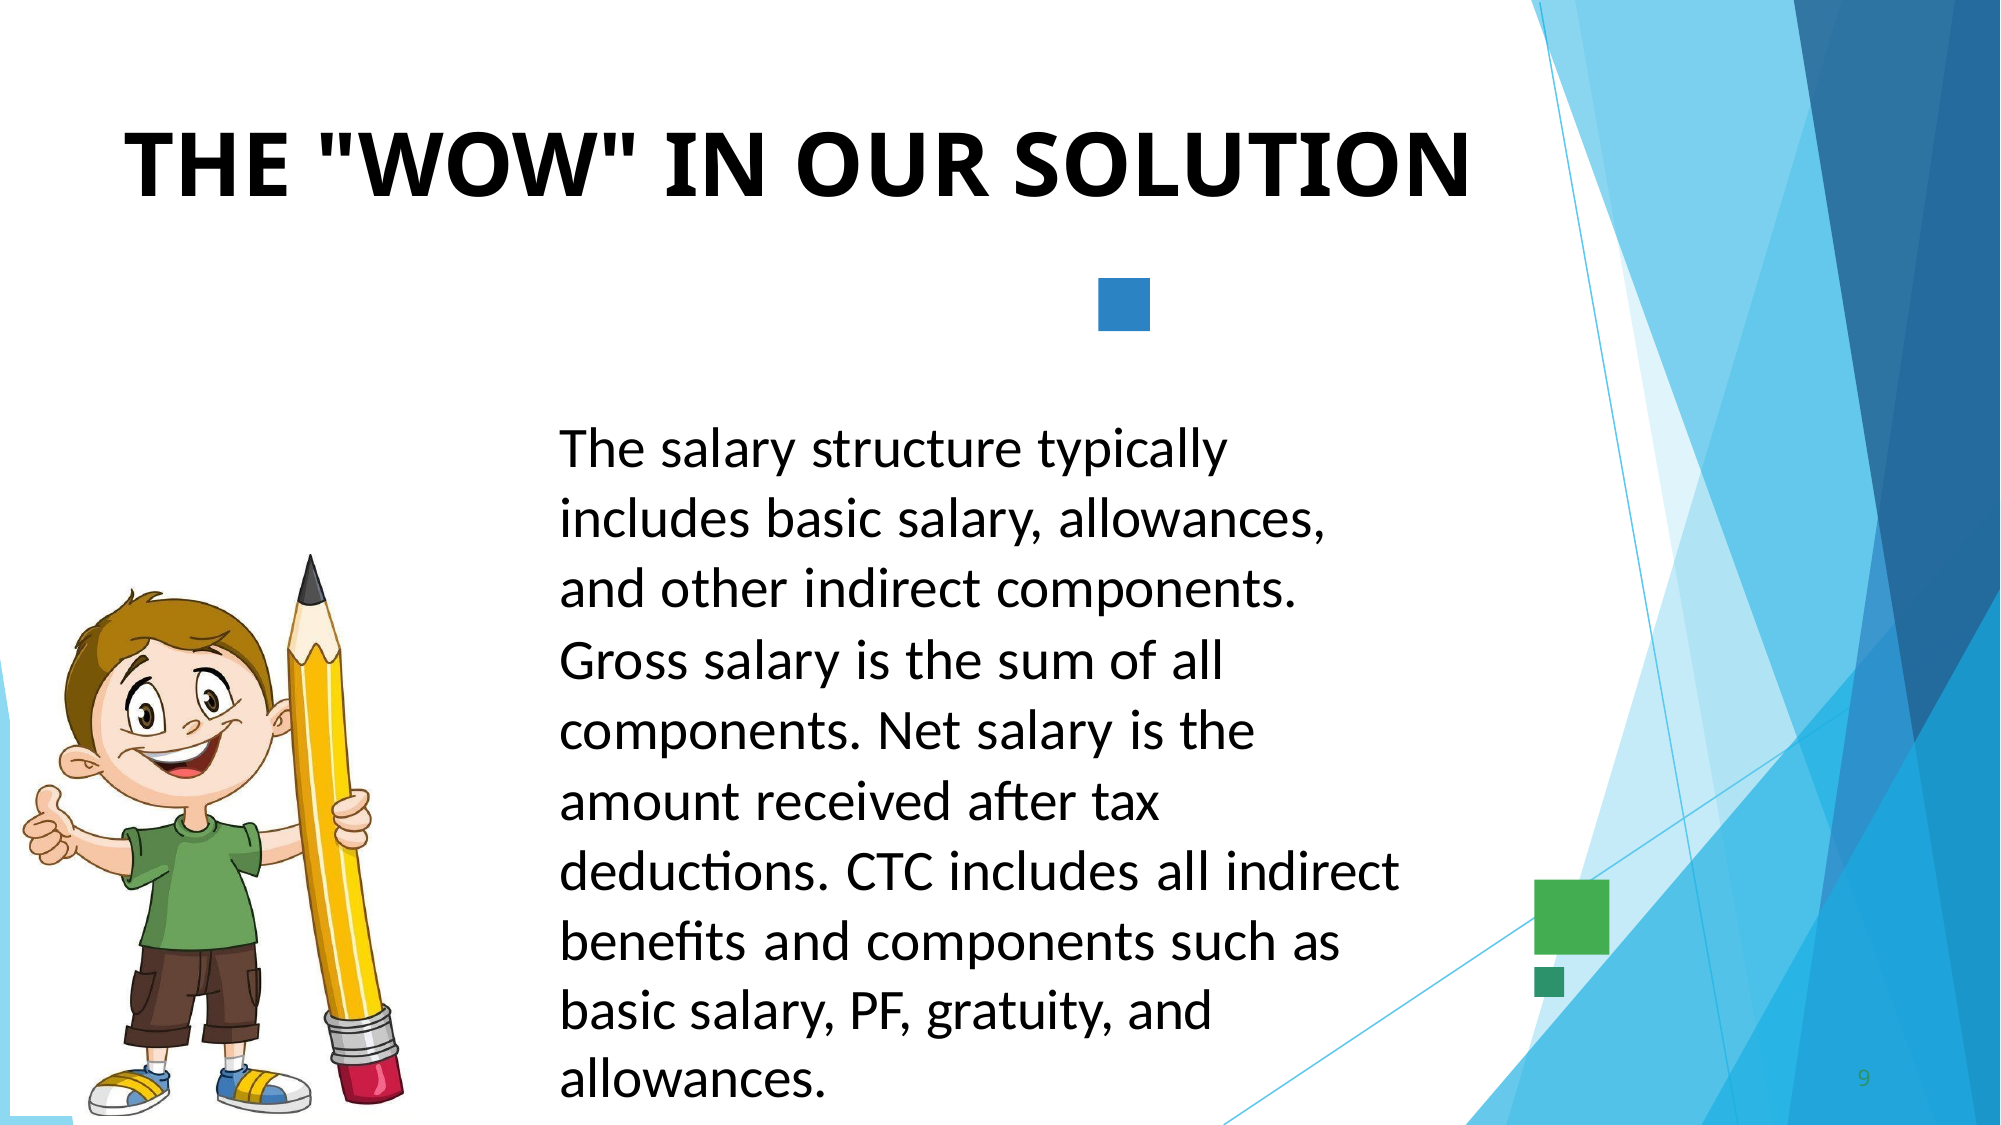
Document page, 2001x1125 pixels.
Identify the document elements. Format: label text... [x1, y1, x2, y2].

text_box The salary structure typically includes basic salary, allowances, and other indirect components. Gross salary is the sum of all components. Net salary is the amount received after tax deductions. CTC includes all indirect benefits and components such as basic salary, PF, gratuity, and allowances. [557, 408, 1413, 1109]
text_box [1098, 296, 1150, 332]
text_box 9 [1855, 1060, 1872, 1091]
text_box [1534, 879, 1610, 955]
title THE "WOW" IN OUR SOLUTION [91, 44, 1646, 296]
picture [10, 554, 416, 1116]
text_box [1534, 967, 1565, 997]
